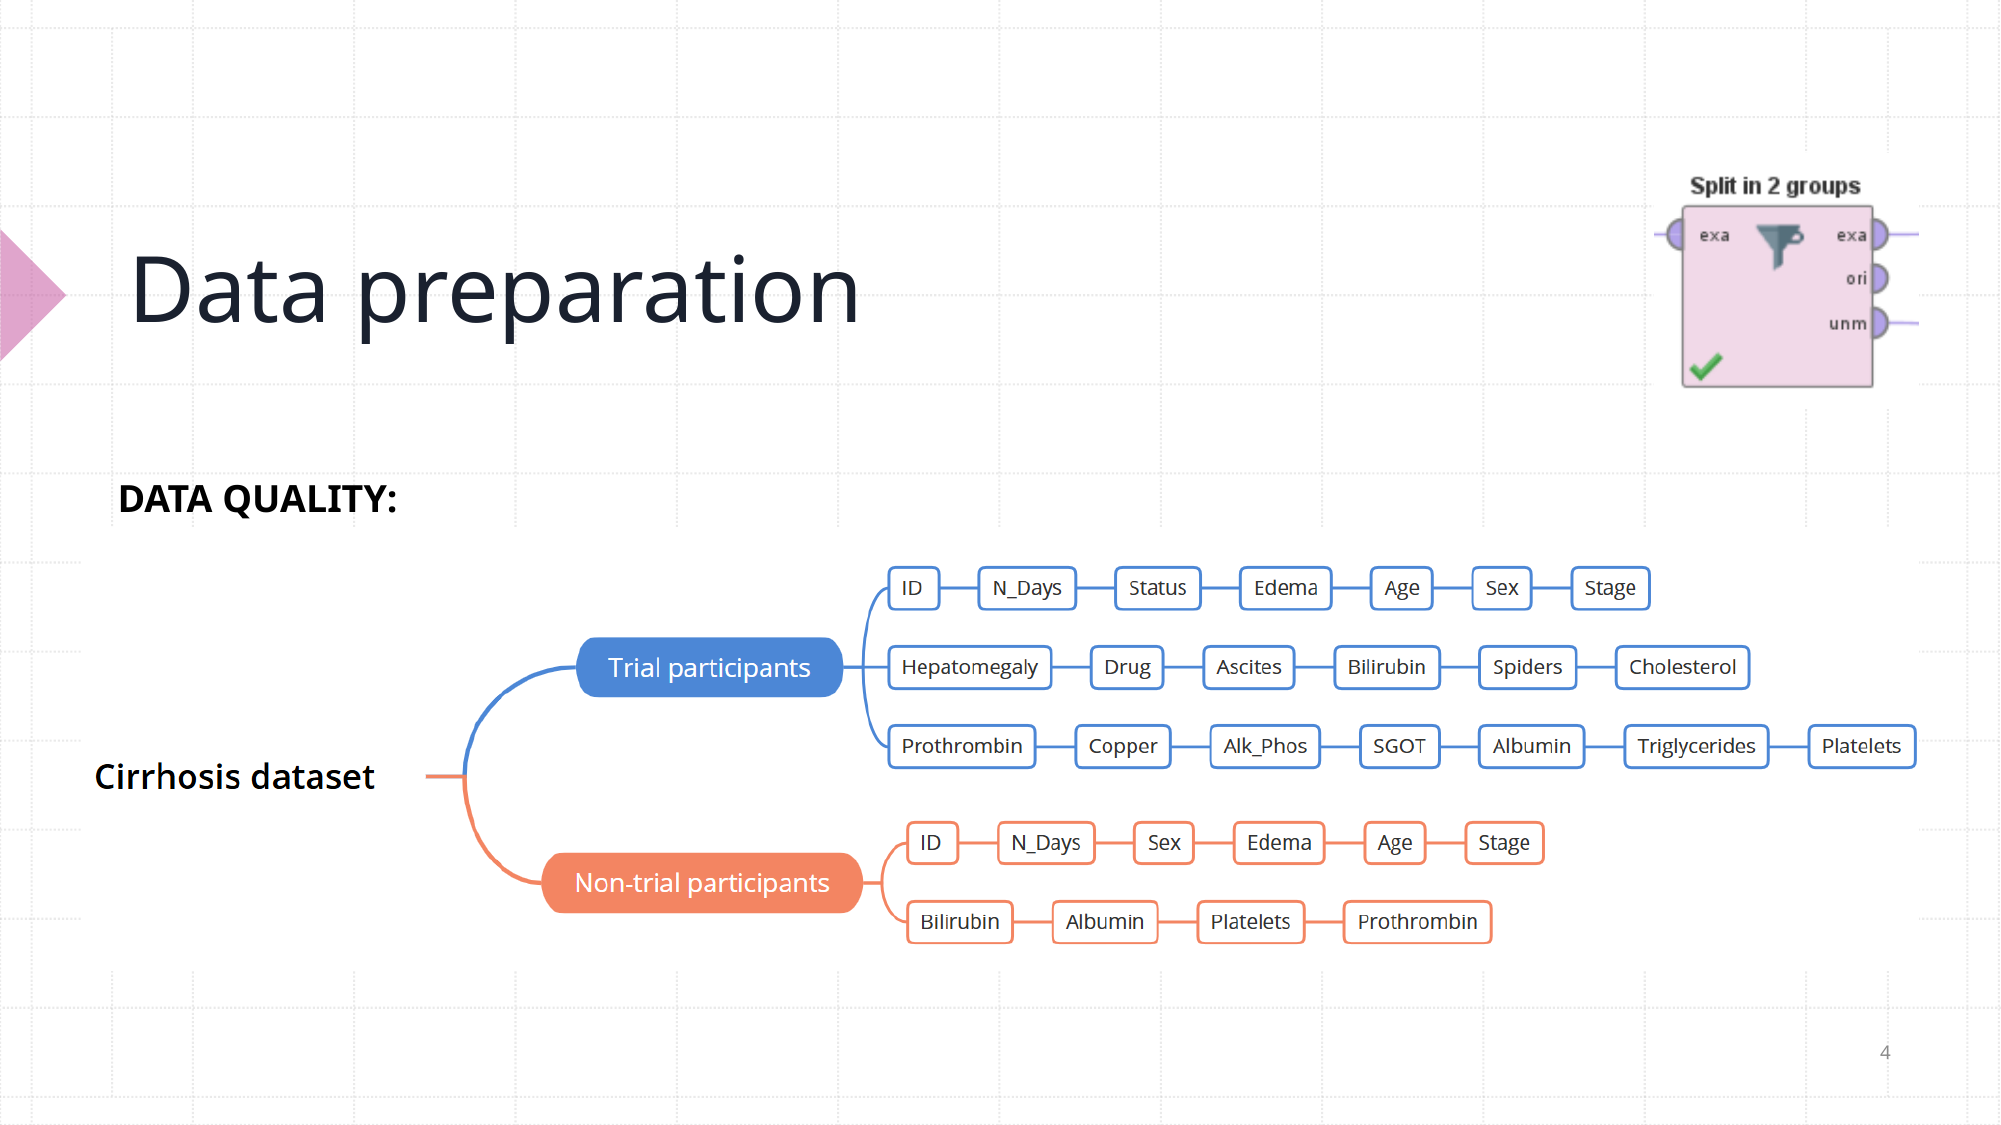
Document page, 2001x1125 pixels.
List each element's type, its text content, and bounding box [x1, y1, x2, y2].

picture [81, 527, 1919, 971]
slide_number 4 [1805, 1019, 1966, 1089]
picture [1654, 153, 1919, 410]
text_box DATA QUALITY: [102, 467, 413, 527]
title Data preparation [113, 118, 1836, 349]
